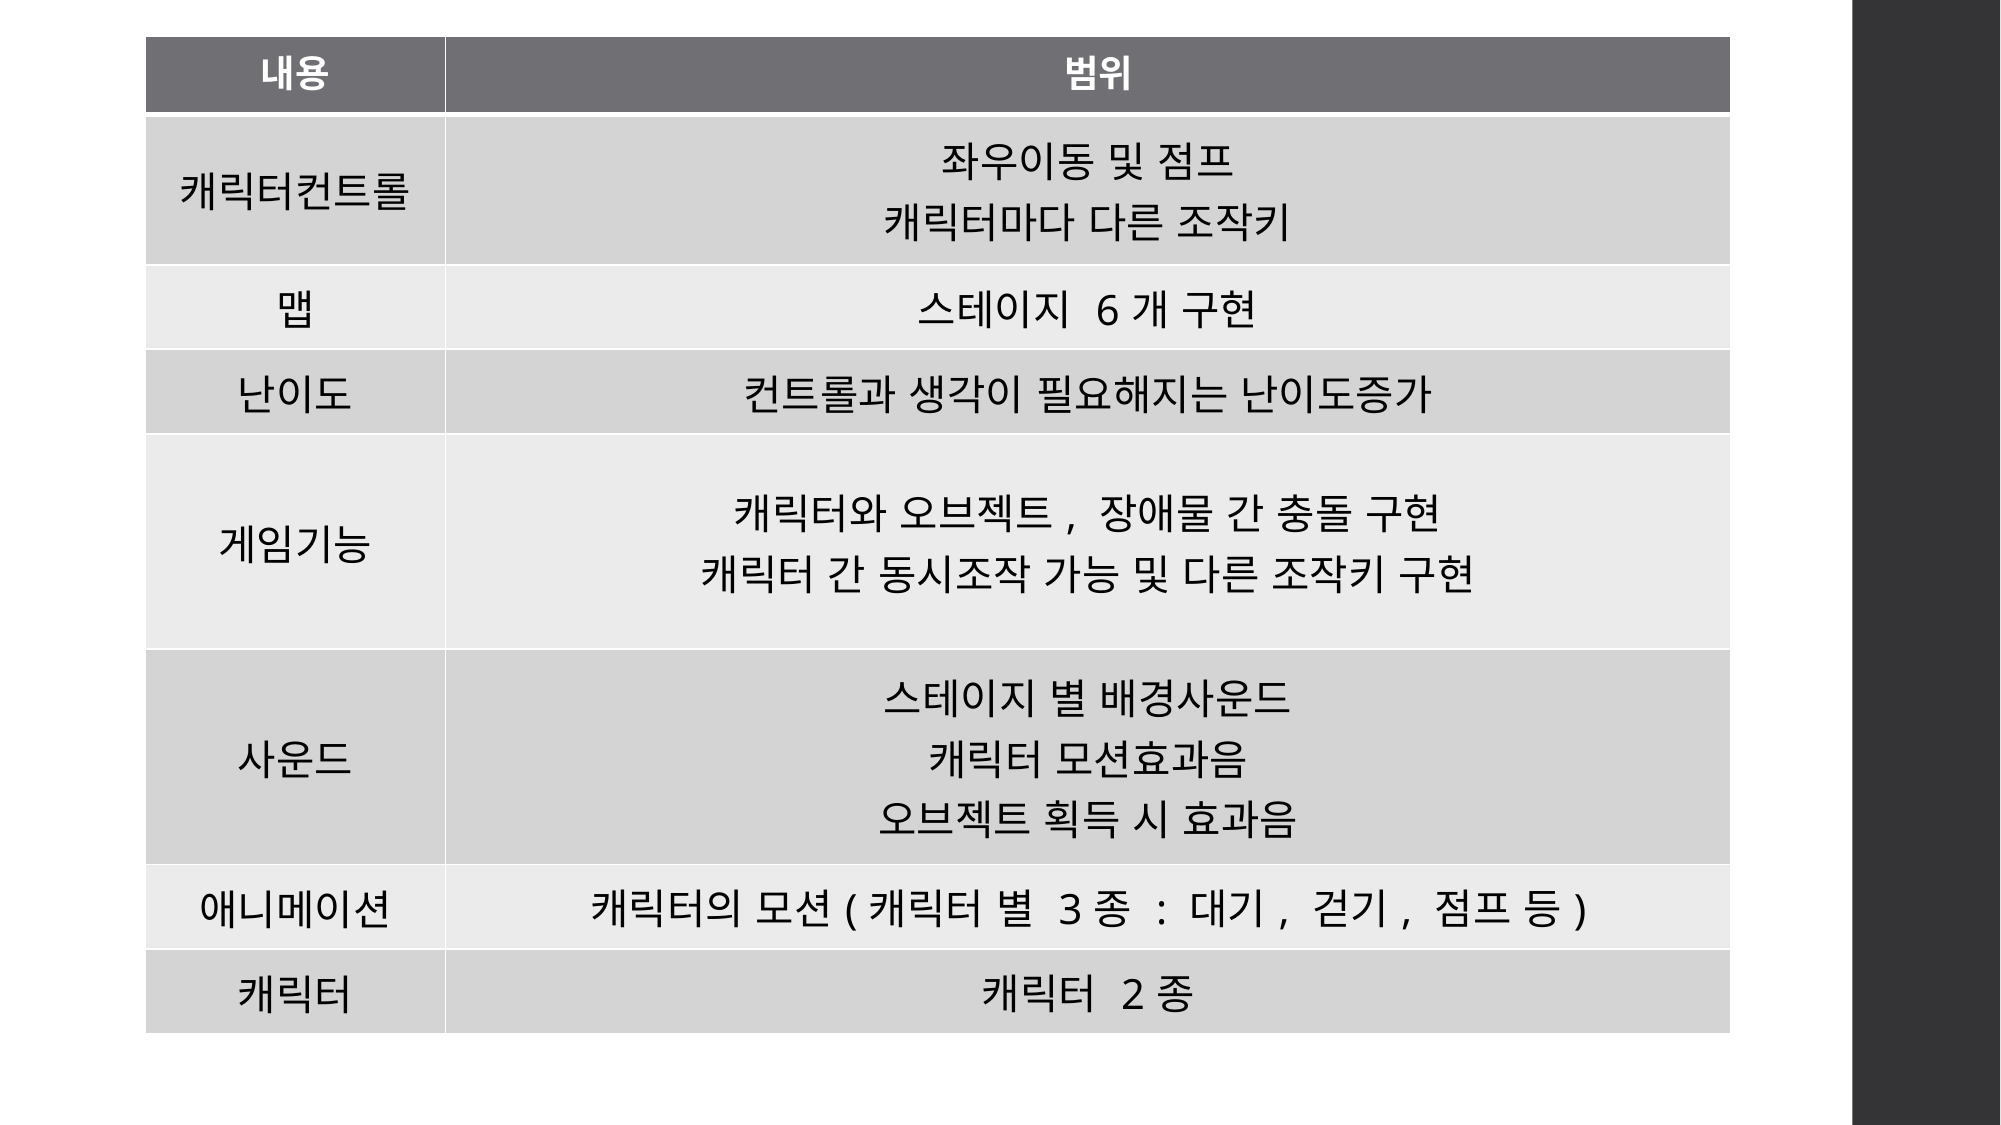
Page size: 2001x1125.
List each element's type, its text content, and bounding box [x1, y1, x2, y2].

table_cell 컨트롤과 생각이 필요해지는 난이도증가 [446, 350, 1730, 433]
table_cell 캐릭터 2종 [446, 950, 1730, 1033]
table_cell 사운드 [146, 650, 445, 864]
table_cell 캐릭터 [146, 950, 445, 1033]
table_cell 게임기능 [146, 435, 445, 648]
table_cell 좌우이동 및 점프 캐릭터마다 다른 조작키 [446, 117, 1730, 264]
table_cell 스테이지 별 배경사운드 캐릭터 모션효과음 오브젝트 획득 시 효과음 [446, 650, 1730, 864]
table_cell 캐릭터와 오브젝트, 장애물 간 충돌 구현 캐릭터 간 동시조작 가능 및 다른 조작키 구현 [446, 435, 1730, 648]
table_header 내용 [146, 37, 445, 112]
table_header 범위 [446, 37, 1730, 112]
table_cell 맵 [146, 266, 445, 348]
table_cell 캐릭터컨트롤 [146, 117, 445, 264]
table_cell 애니메이션 [146, 865, 445, 948]
table_cell 난이도 [146, 350, 445, 433]
table_cell 캐릭터의 모션(캐릭터 별 3종 : 대기, 걷기, 점프 등) [446, 865, 1730, 948]
table_cell 스테이지 6개 구현 [446, 266, 1730, 348]
